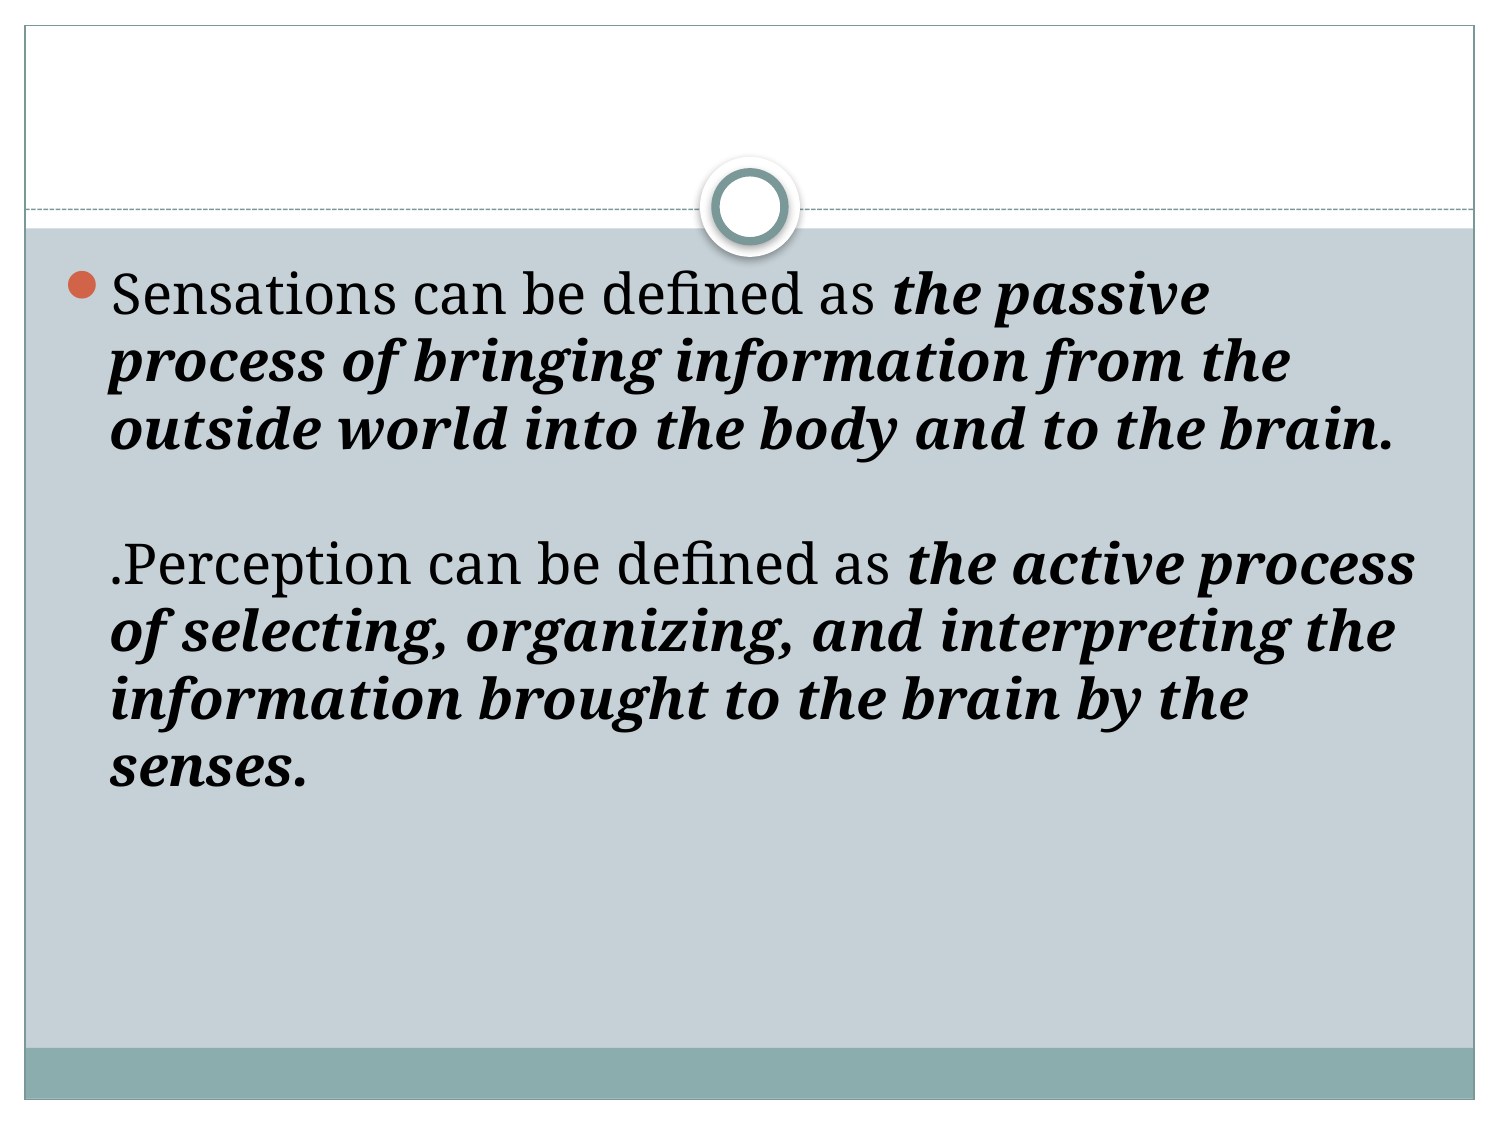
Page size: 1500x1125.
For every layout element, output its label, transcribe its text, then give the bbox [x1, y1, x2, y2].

list Sensations can be defined as the passive process of bringing information from the outside world into the body and to the brain. .Perception can be defined as the active process of selecting, organizing, and interpreting the information brought to the brain by the senses. [49, 250, 1445, 1001]
